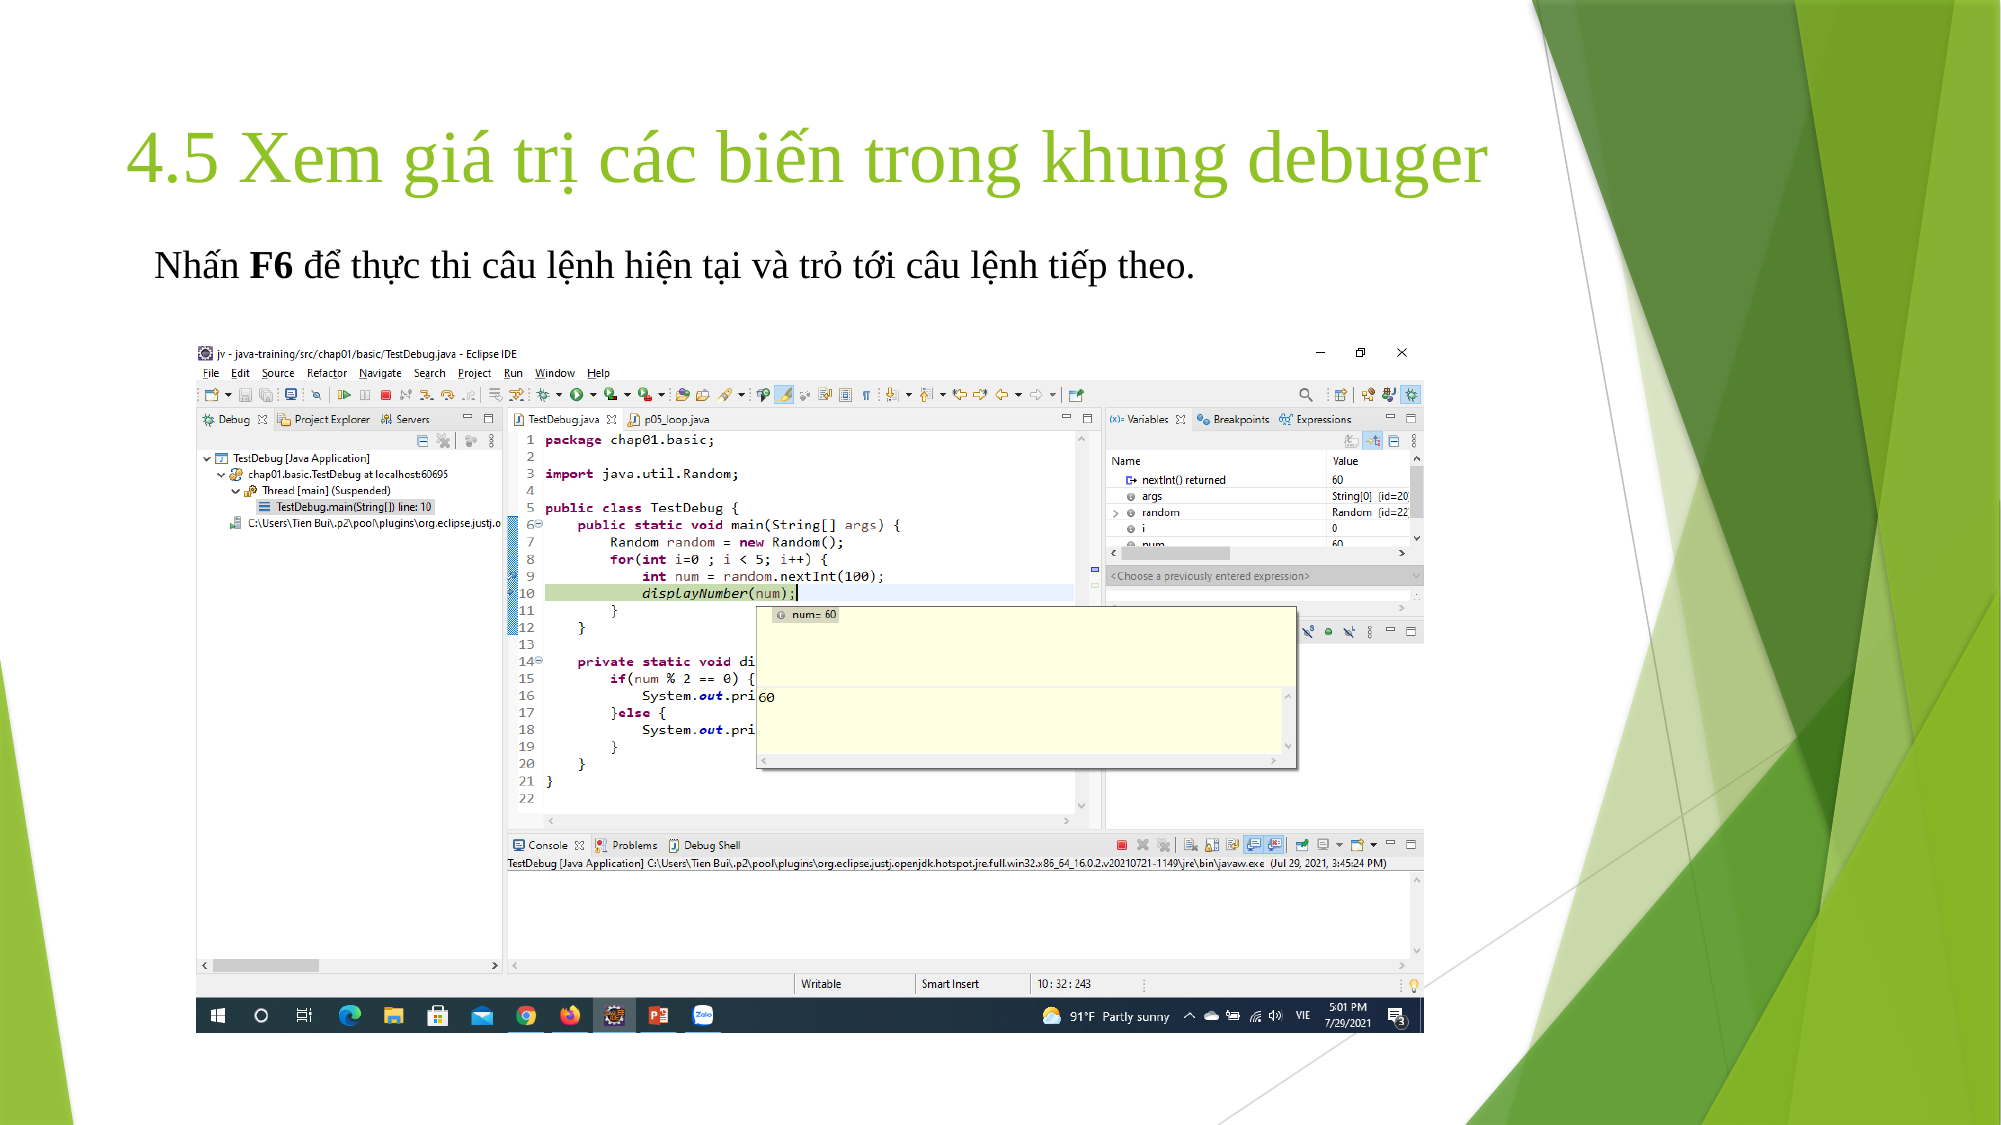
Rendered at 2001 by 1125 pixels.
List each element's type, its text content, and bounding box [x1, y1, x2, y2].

text_box Nhấn F6 để thực thi câu lệnh hiện tại và trỏ tới câu lệnh tiếp theo. [139, 231, 1481, 294]
picture [196, 342, 1424, 1034]
title 4.5 Xem giá trị các biến trong khung debuger [111, 99, 1522, 317]
